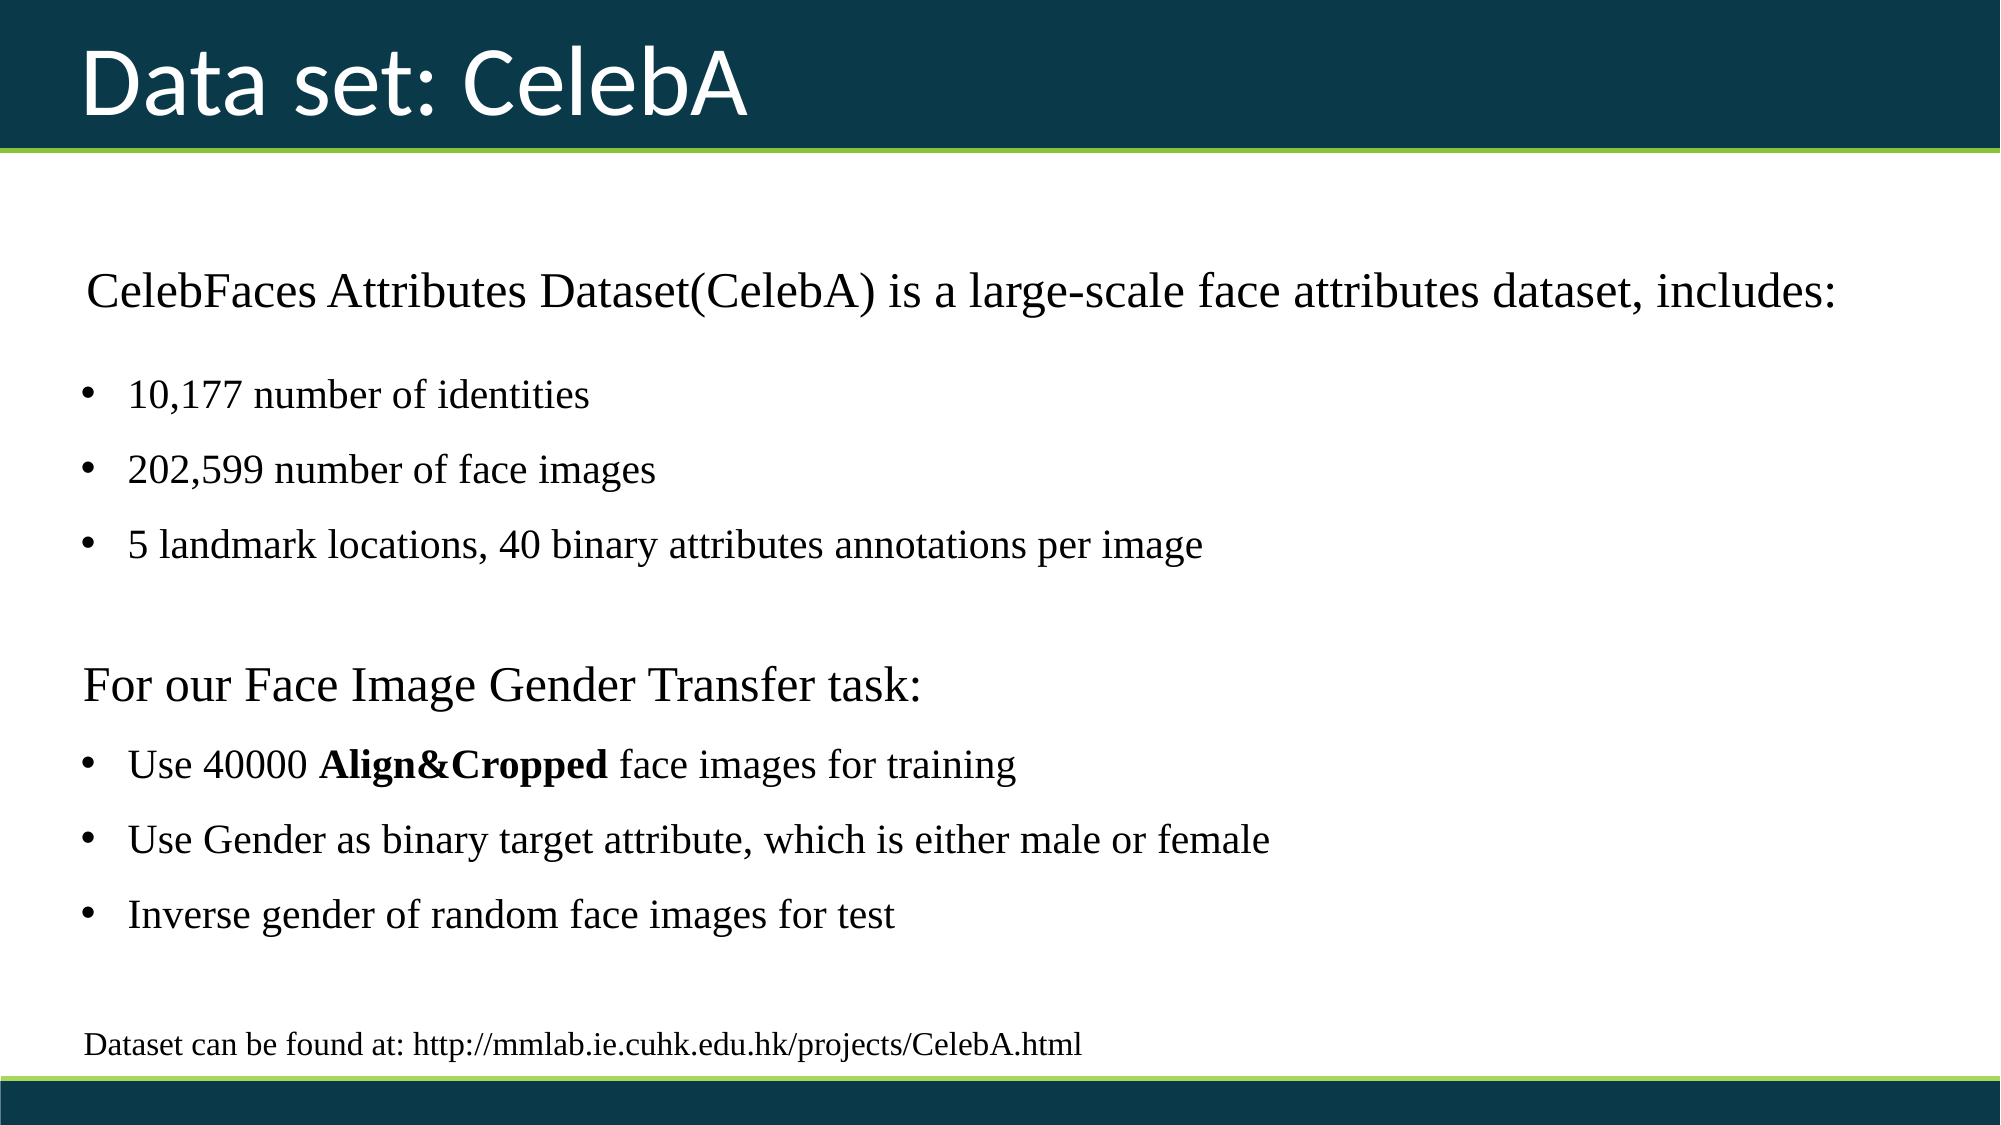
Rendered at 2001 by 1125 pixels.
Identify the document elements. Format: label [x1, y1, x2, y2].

text_box [0, 0, 2000, 1125]
